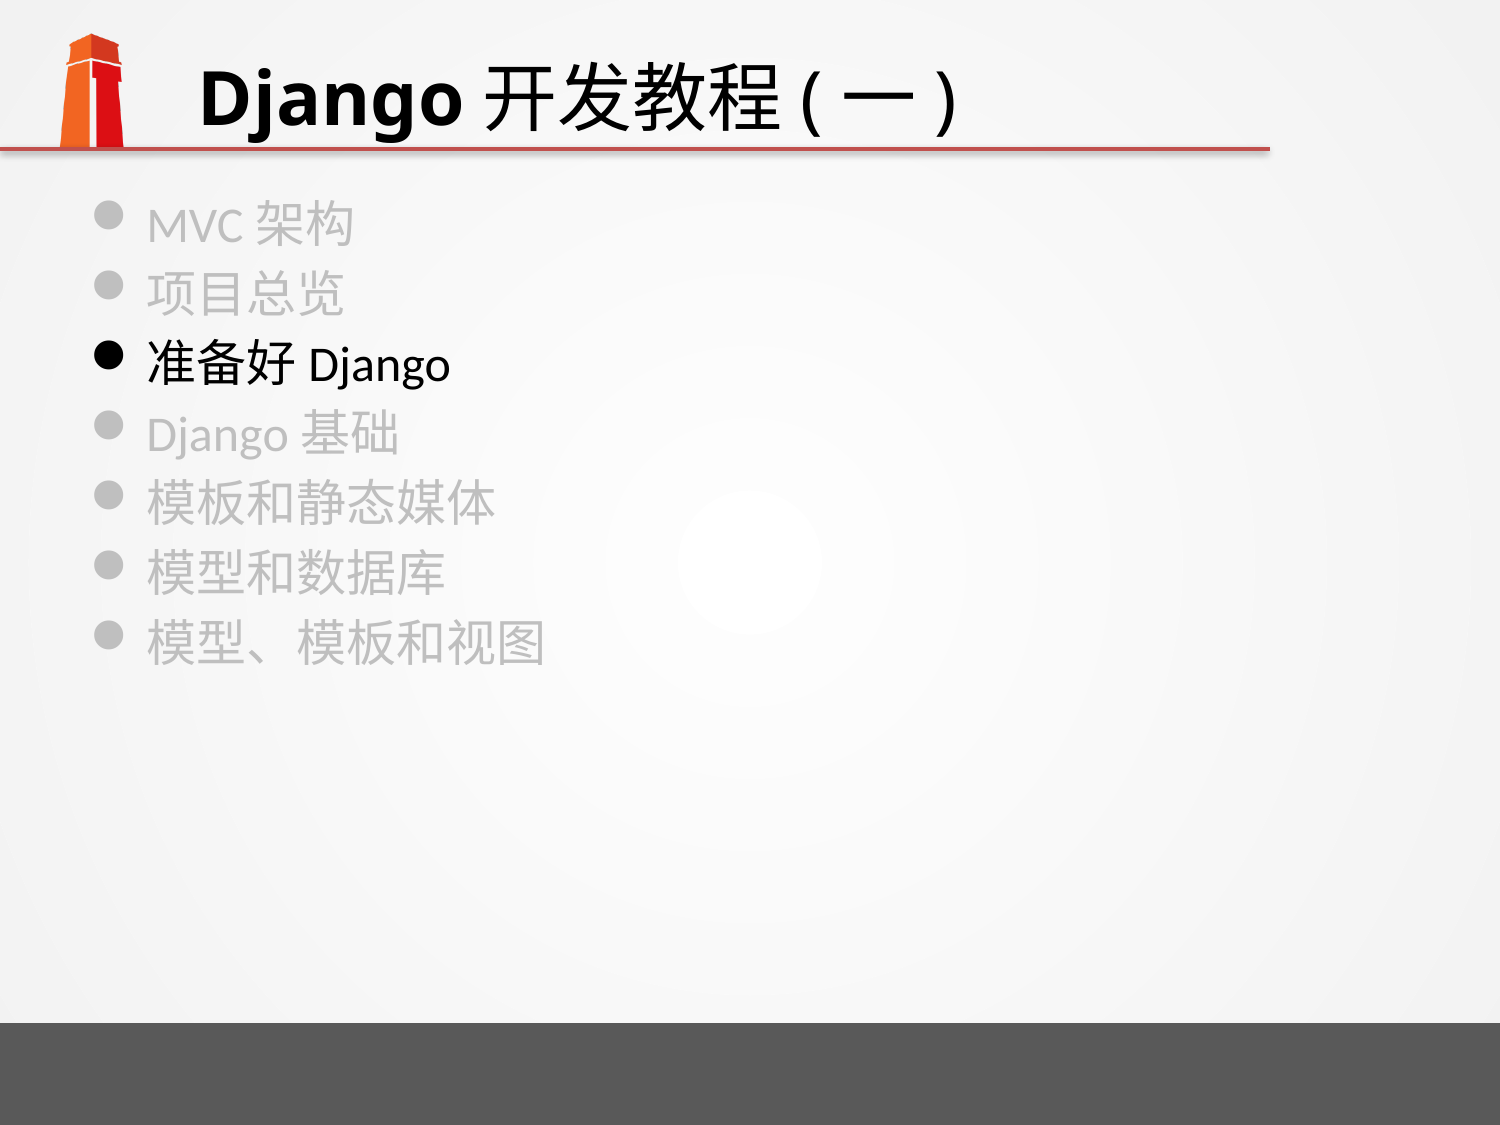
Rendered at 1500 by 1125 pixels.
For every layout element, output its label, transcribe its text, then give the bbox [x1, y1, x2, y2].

list MVC架构 项目总览 准备好Django Django基础 模板和静态媒体 模型和数据库 模型、模板和视图 [75, 184, 1425, 1005]
picture [16, 11, 166, 147]
title Django开发教程(一) [183, 42, 1270, 149]
